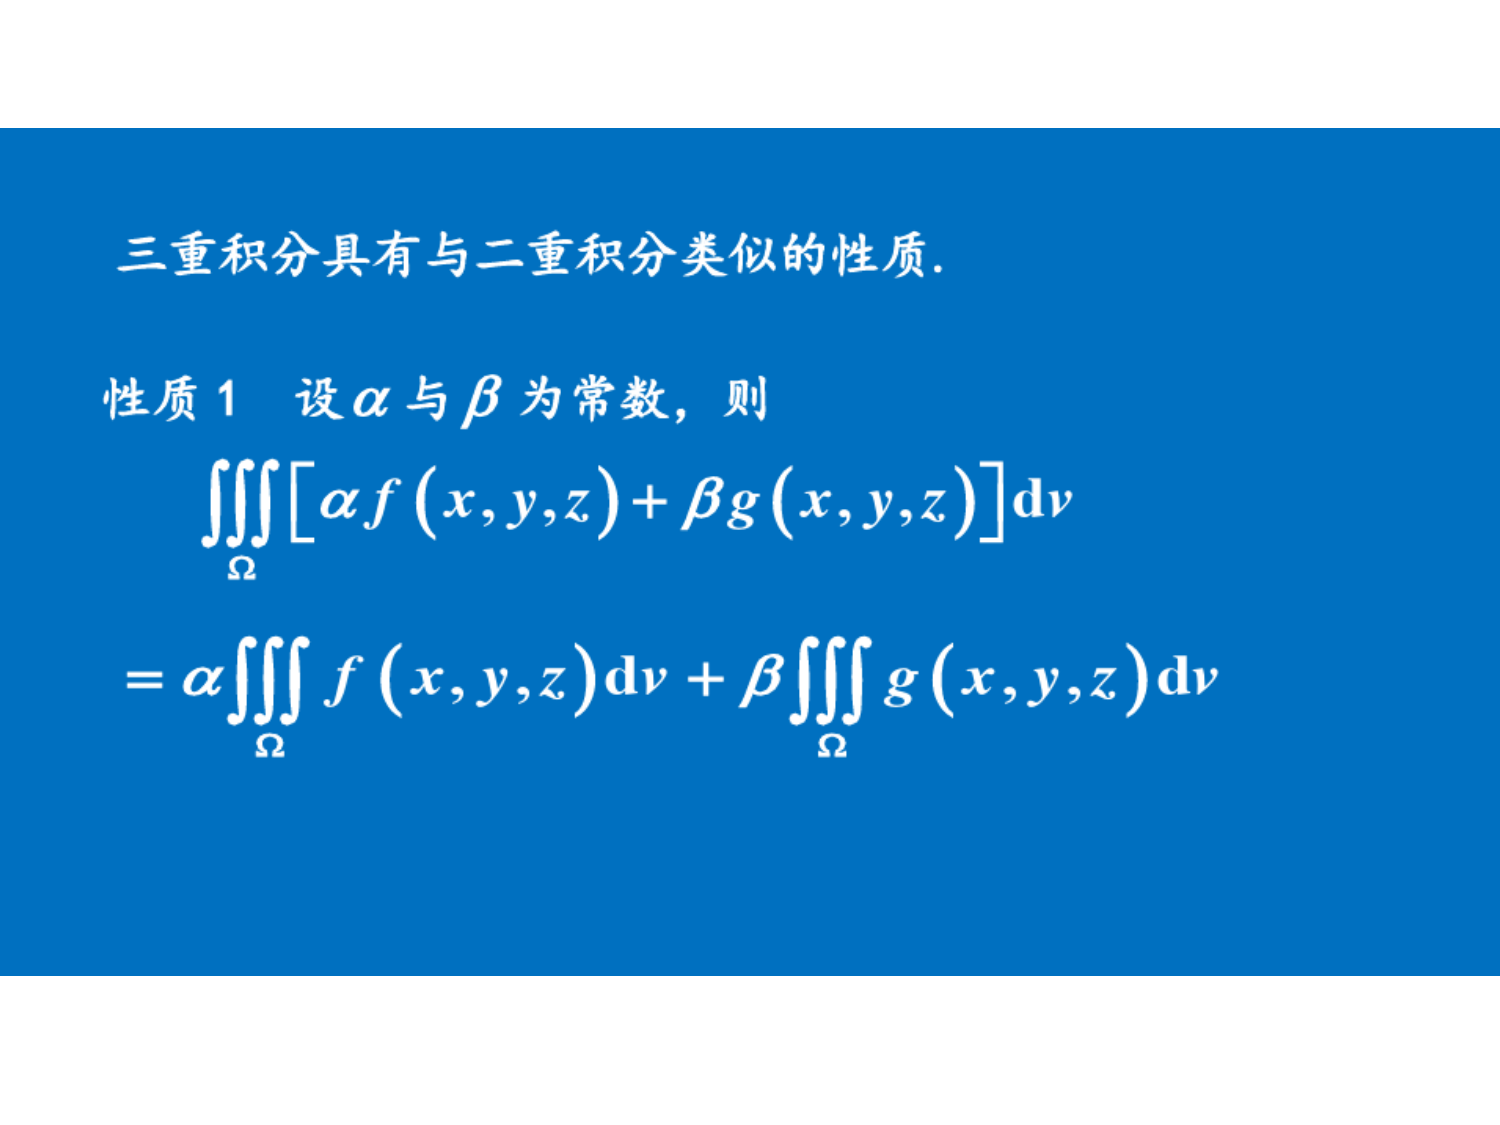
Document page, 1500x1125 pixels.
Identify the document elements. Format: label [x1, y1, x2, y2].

picture [0, 128, 1500, 977]
